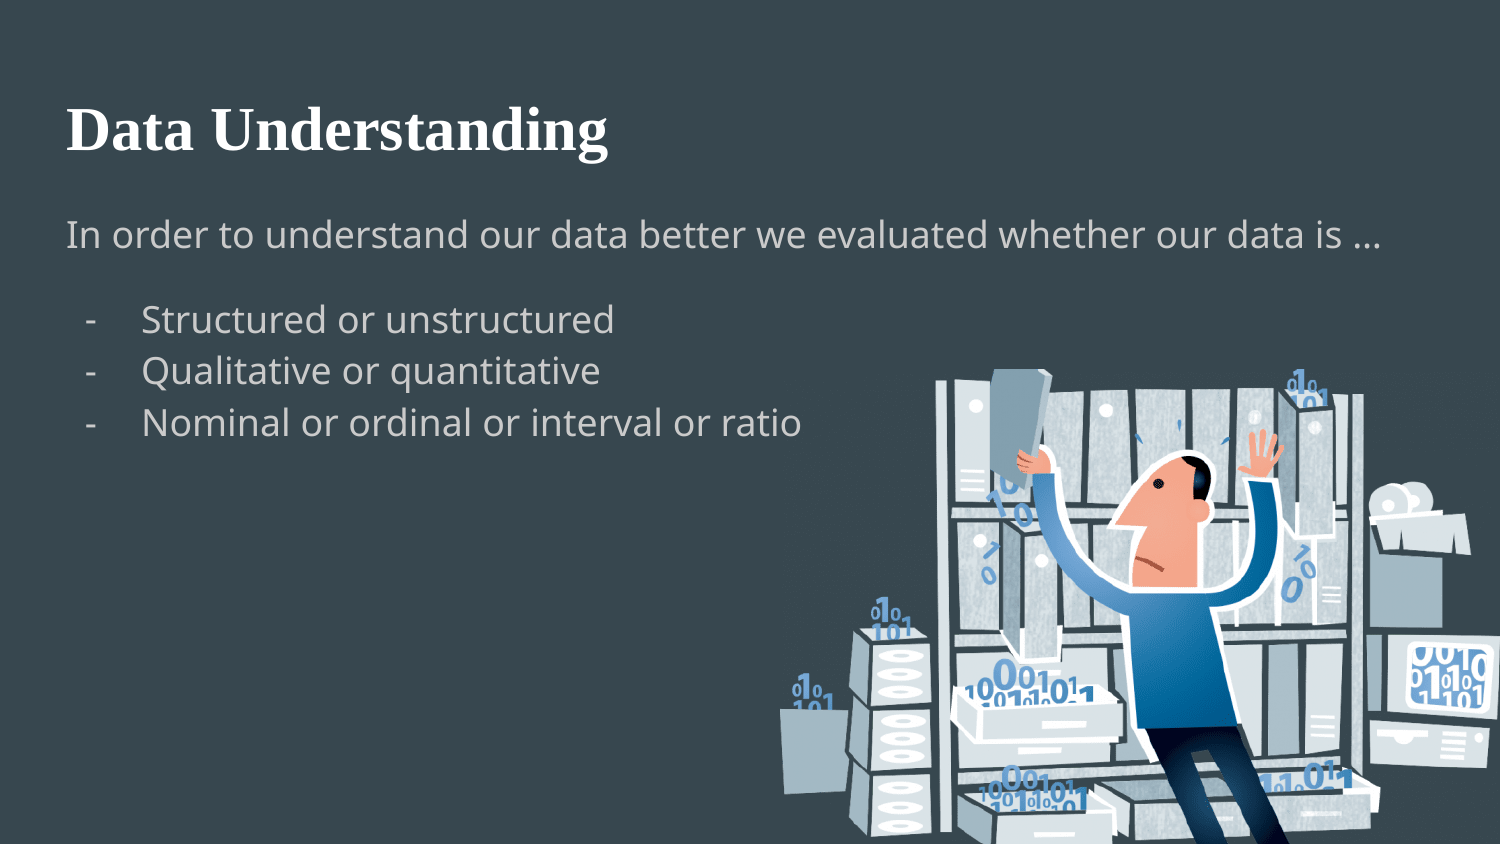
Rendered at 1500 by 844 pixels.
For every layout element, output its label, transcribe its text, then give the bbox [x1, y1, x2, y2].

picture [779, 369, 1500, 844]
title Data Understanding [51, 72, 1449, 167]
list In order to understand our data better we evaluated whether our data is … Structured or unstructured Qualitative or quantitative Nominal or ordinal or interval or ratio [51, 189, 1449, 750]
